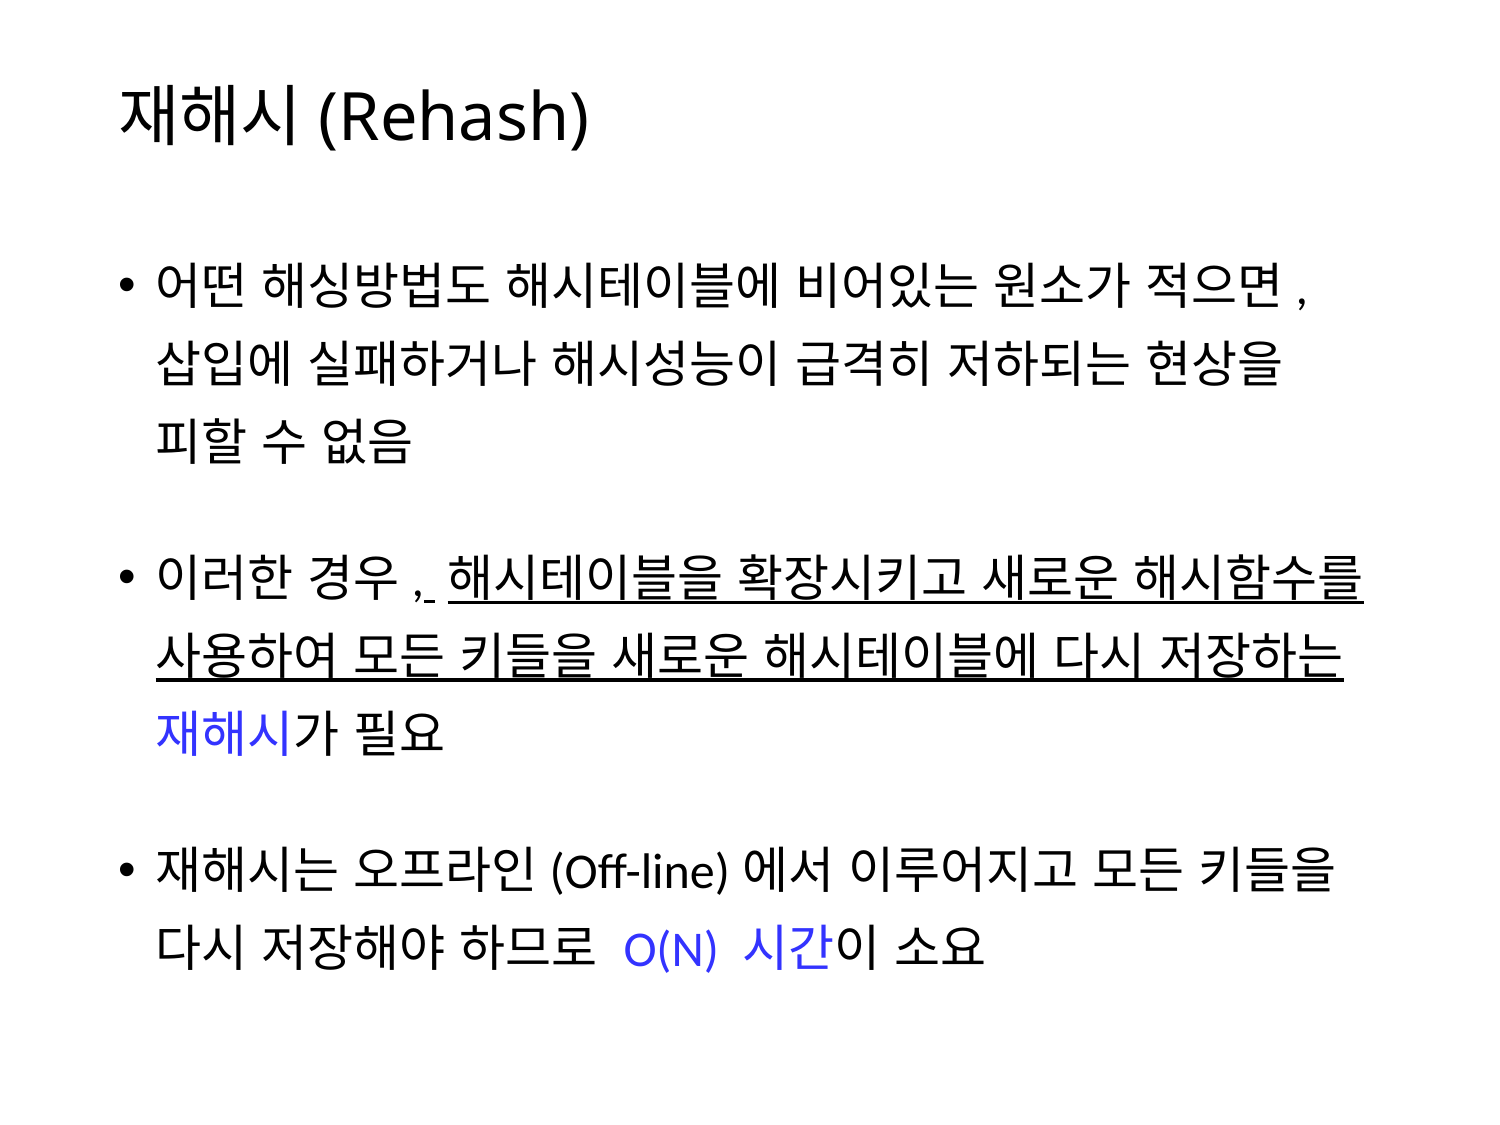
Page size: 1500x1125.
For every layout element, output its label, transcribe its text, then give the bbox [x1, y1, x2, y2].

list 어떤 해싱방법도 해시테이블에 비어있는 원소가 적으면, 삽입에 실패하거나 해시성능이 급격히 저하되는 현상을 피할 수 없음 이러한 경우, 해시테이블을 확장시키고 새로운 해시함수를 사용하여 모든 키들을 새로운 해시테이블에 다시 저장하는 재해시가 필요 재해시는 오프라인(Off-line)에서 이루어지고 모든 키들을 다시 저장해야 하므로 O(N) 시간이 소요 [103, 228, 1397, 1065]
title 재해시(Rehash) [103, 77, 1397, 160]
